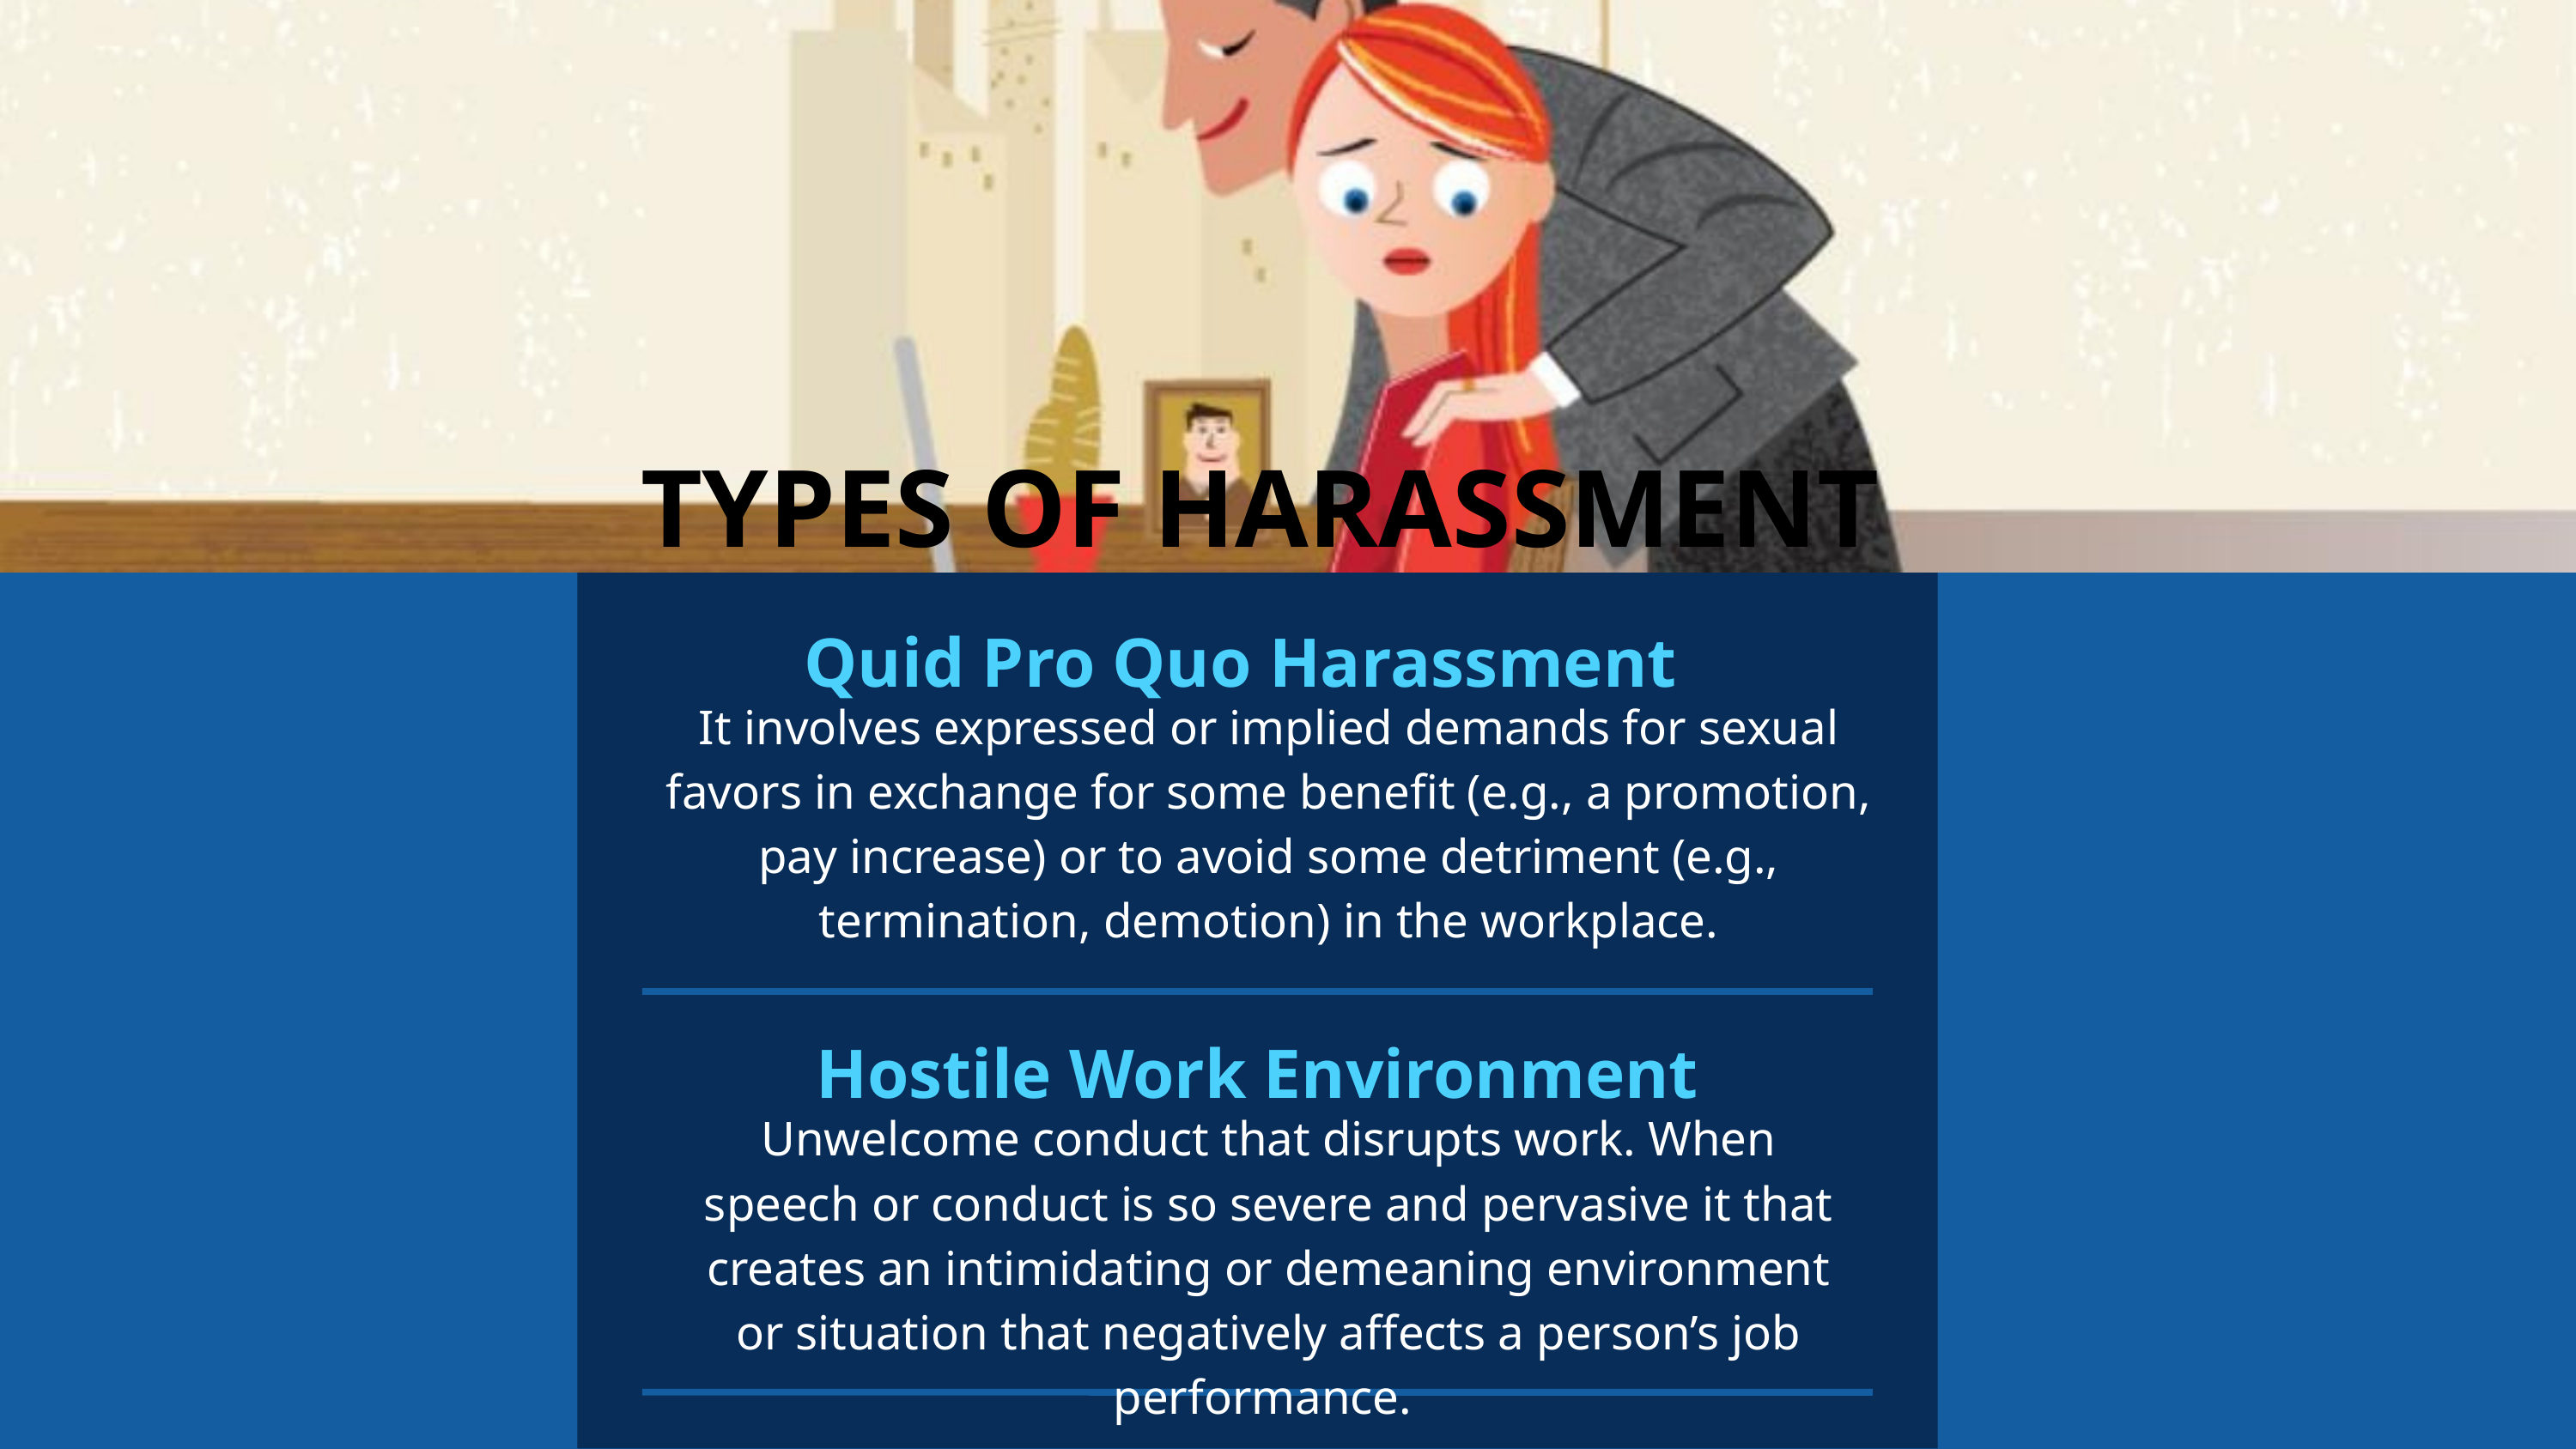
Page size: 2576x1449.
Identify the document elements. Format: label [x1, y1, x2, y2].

text_box [577, 0, 1938, 1449]
text_box [0, 0, 574, 573]
text_box [1940, 0, 2576, 573]
